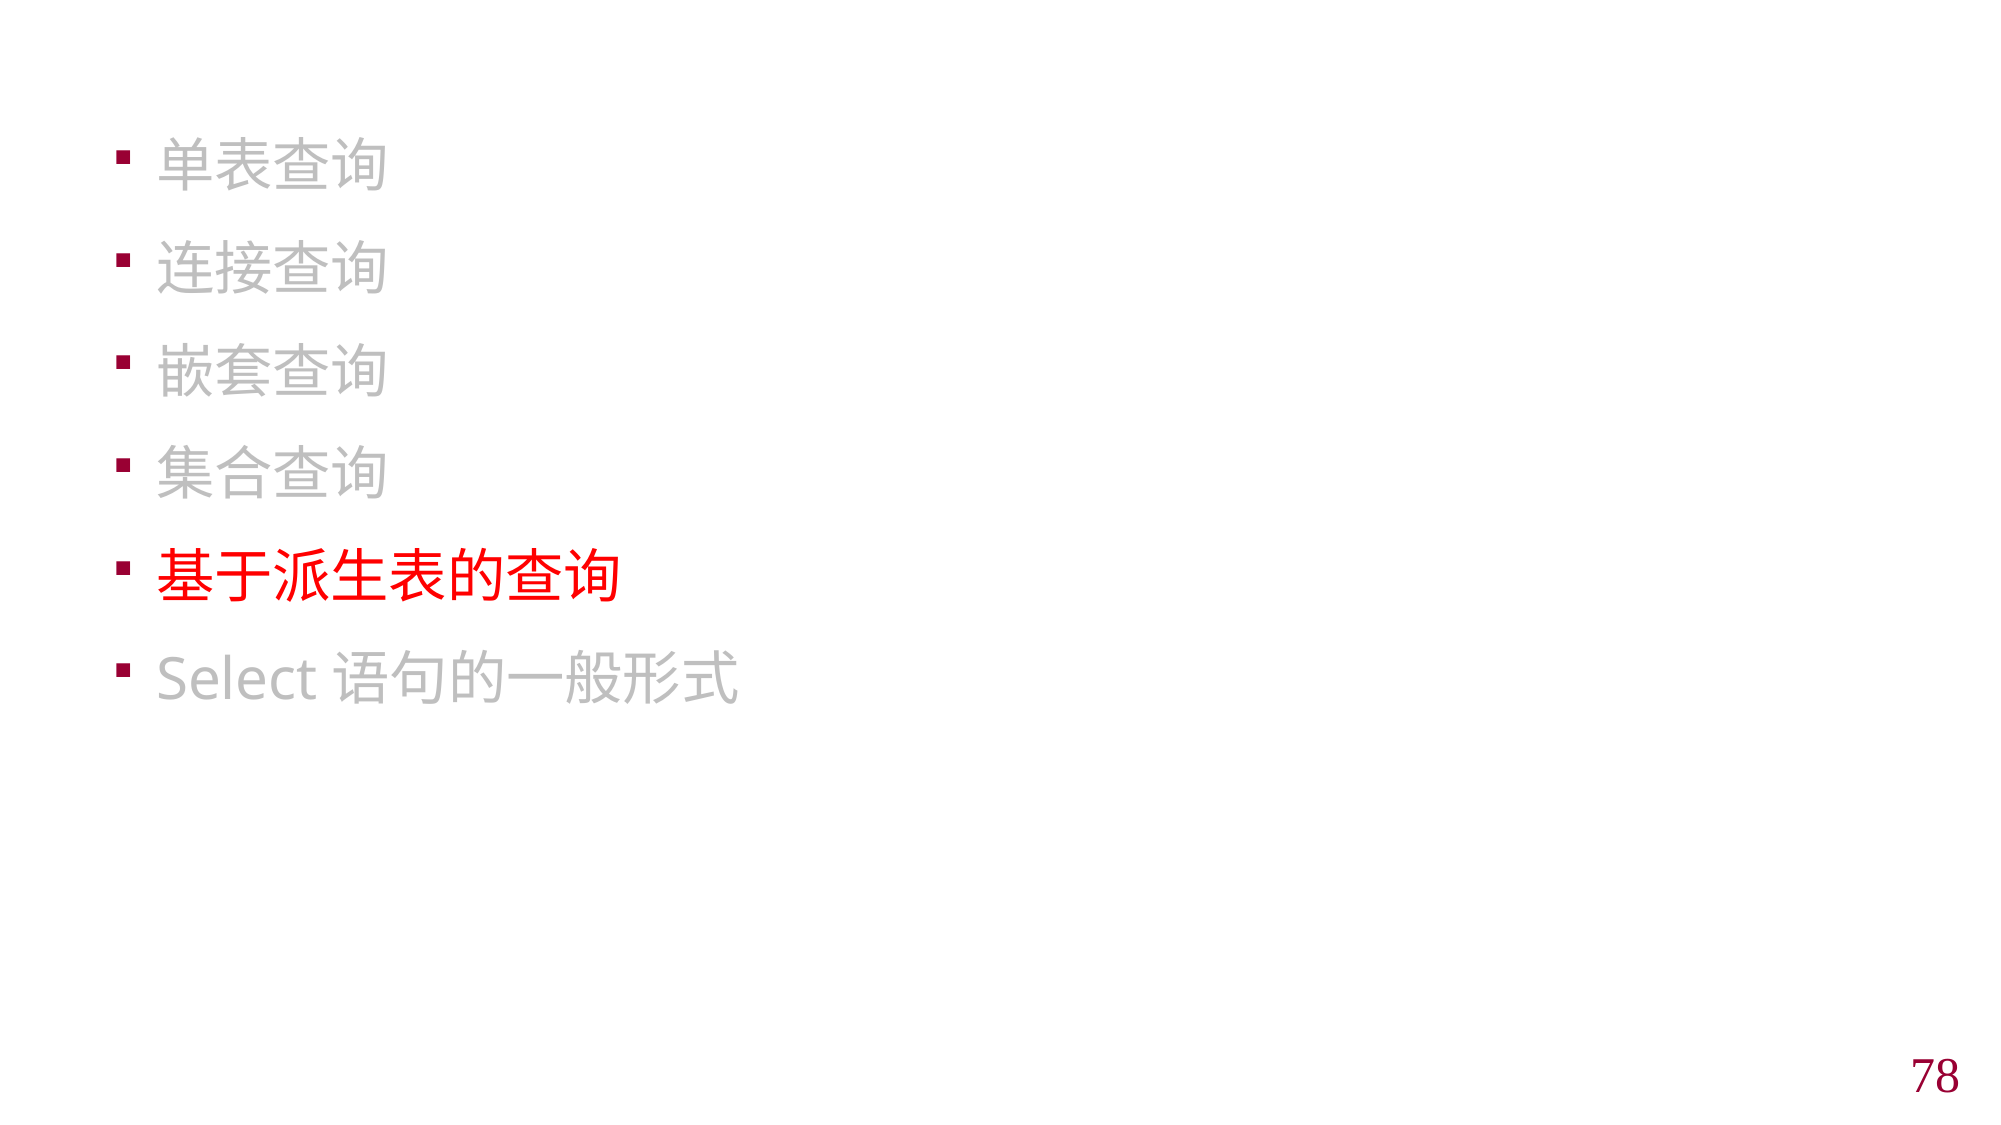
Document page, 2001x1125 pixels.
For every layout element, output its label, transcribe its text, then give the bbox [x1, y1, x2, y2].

slide_number 77 [1550, 1048, 1975, 1096]
list 单表查询 连接查询 嵌套查询 集合查询 基于派生表的查询 Select语句的一般形式 [97, 99, 1904, 1073]
